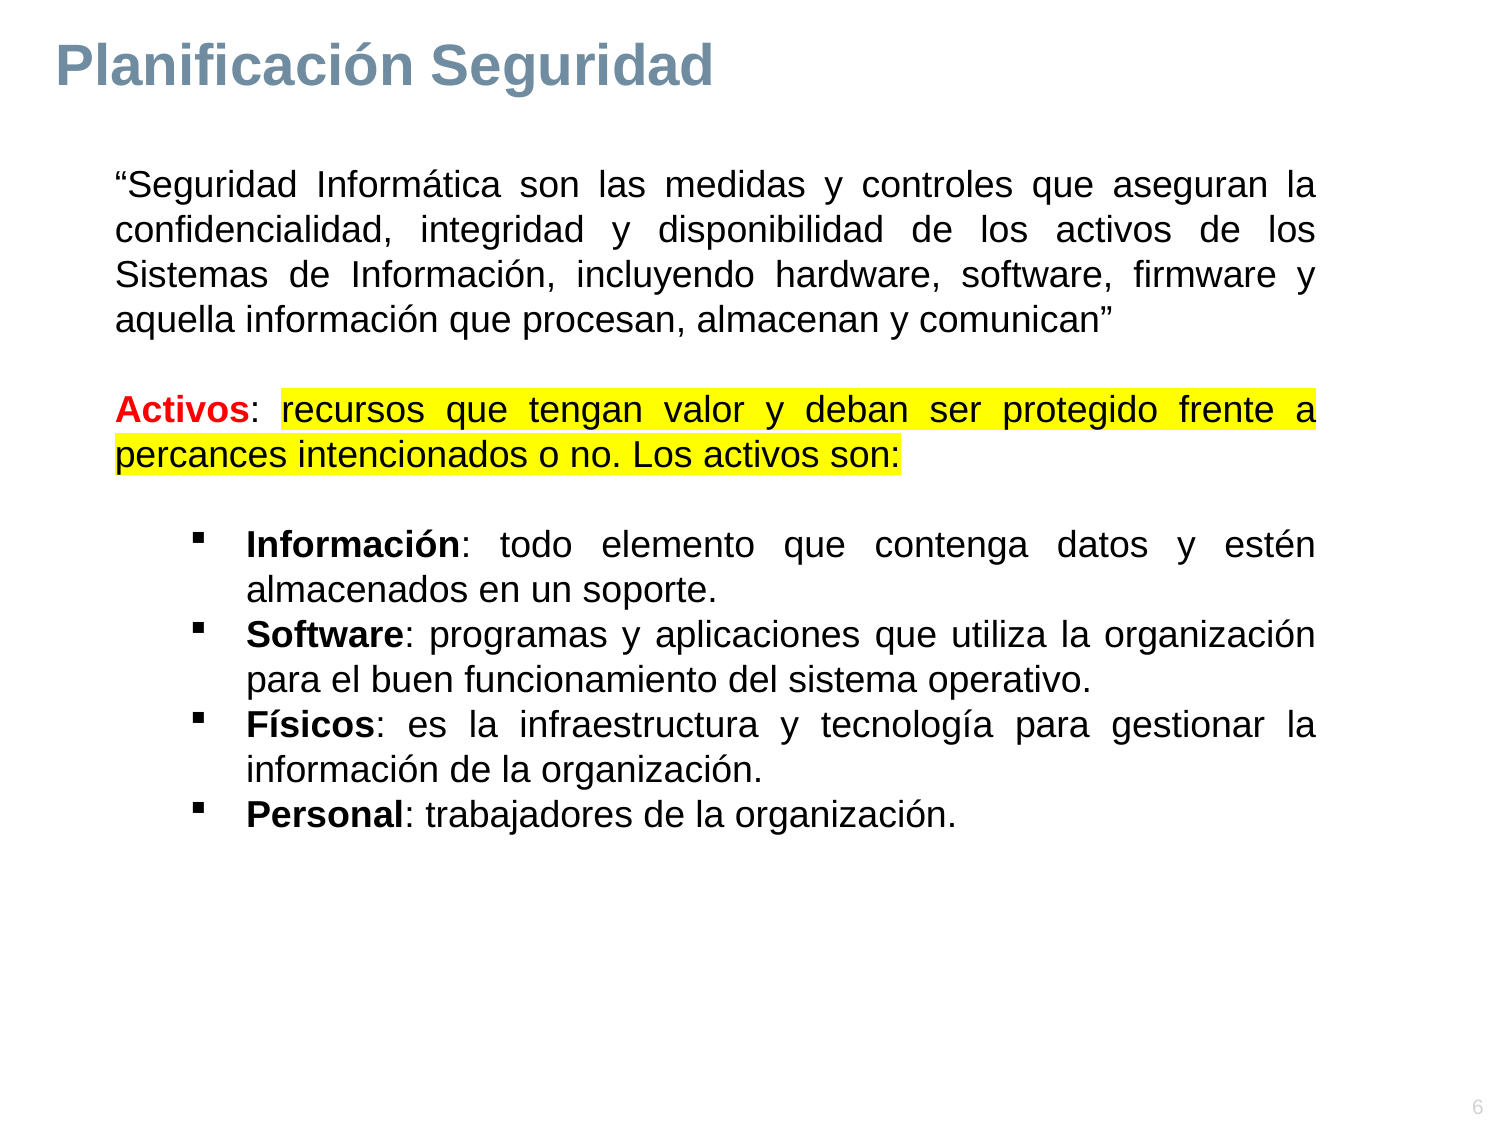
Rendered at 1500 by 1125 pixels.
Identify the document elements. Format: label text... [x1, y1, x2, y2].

text_box “Seguridad Informática son las medidas y controles que aseguran la confidencialidad, integridad y disponibilidad de los activos de los Sistemas de Información, incluyendo hardware, software, firmware y aquella información que procesan, almacenan y comunican” Activos: recursos que tengan valor y deban ser protegido frente a percances intencionados o no. Los activos son: Información: todo elemento que contenga datos y estén almacenados en un soporte. Software: programas y aplicaciones que utiliza la organización para el buen funcionamiento del sistema operativo. Físicos: es la infraestructura y tecnología para gestionar la información de la organización. Personal: trabajadores de la organización. [100, 152, 1331, 1023]
title Planificación Seguridad [41, 20, 1379, 105]
